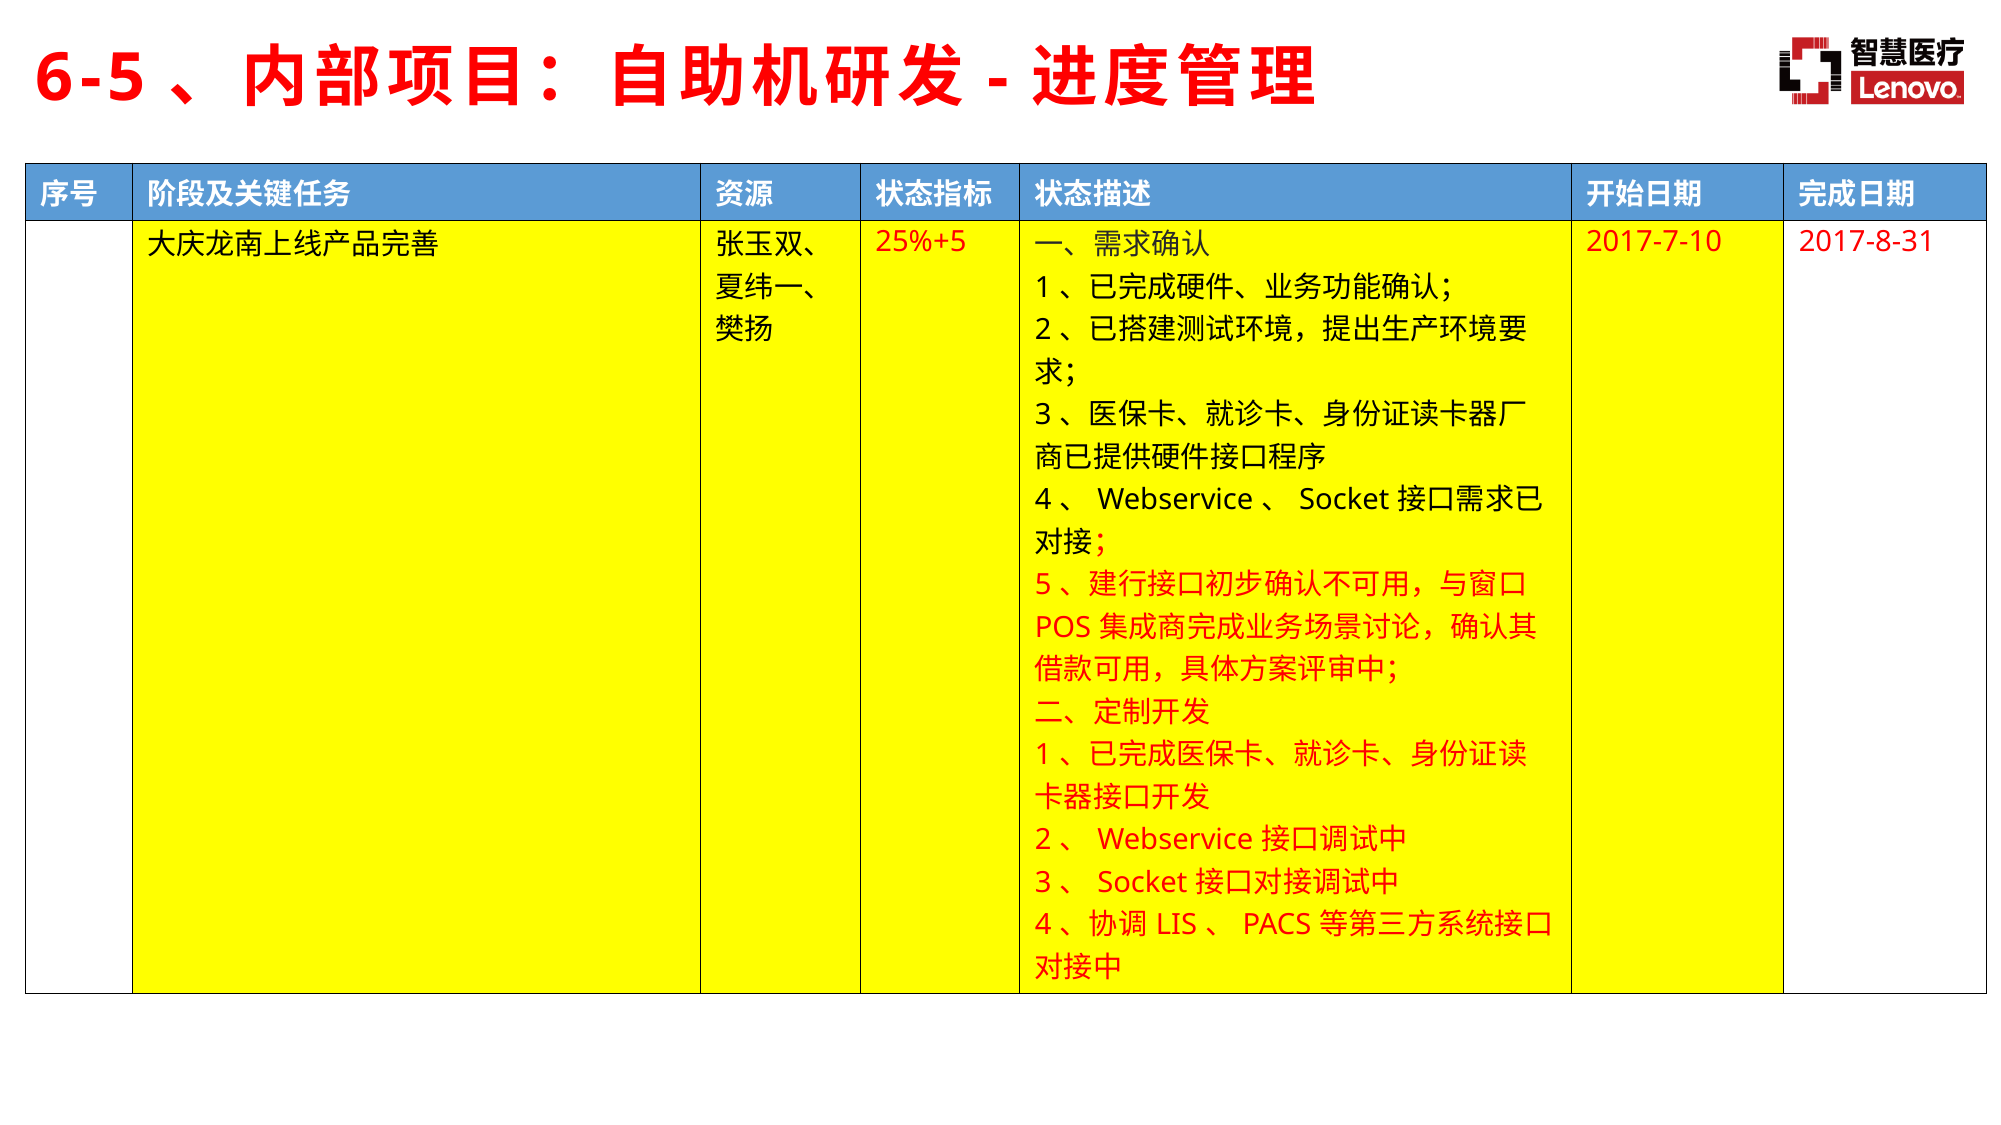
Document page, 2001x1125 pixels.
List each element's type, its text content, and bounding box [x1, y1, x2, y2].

table_header 2017-7-10 [1572, 221, 1783, 993]
table_header 25%+5 [861, 221, 1019, 993]
table_header 一、需求确认 1、已完成硬件、业务功能确认； 2、已搭建测试环境，提出生产环境要求； 3、医保卡、就诊卡、身份证读卡器厂商已提供硬件接口程序 4、Webservice、Socket接口需求已对接； 5、建行接口初步确认不可用，与窗口POS集成商完成业务场景讨论，确认其借款可用，具体方案评审中； 二、定制开发 1、已完成医保卡、就诊卡、身份证读卡器接口开发 2、Webservice接口调试中 3、Socket接口对接调试中 4、协调LIS、PACS等第三方系统接口对接中 [1020, 221, 1571, 993]
table_header 2017-8-31 [1784, 221, 1986, 993]
table_header 状态指标 [861, 164, 1019, 220]
table_header 序号 [26, 164, 132, 220]
picture [1778, 36, 1965, 105]
table_header 5 [26, 221, 132, 993]
text_box 6-5、内部项目：自助机研发-进度管理 [20, 26, 1332, 121]
table_header 张玉双、夏纬一、樊扬 [701, 221, 860, 993]
table_header 状态描述 [1020, 164, 1571, 220]
table_header 大庆龙南上线产品完善 [133, 221, 700, 993]
table_header 阶段及关键任务 [133, 164, 700, 220]
table_header 完成日期 [1784, 164, 1986, 220]
table_header 资源 [701, 164, 860, 220]
table_header 开始日期 [1572, 164, 1783, 220]
